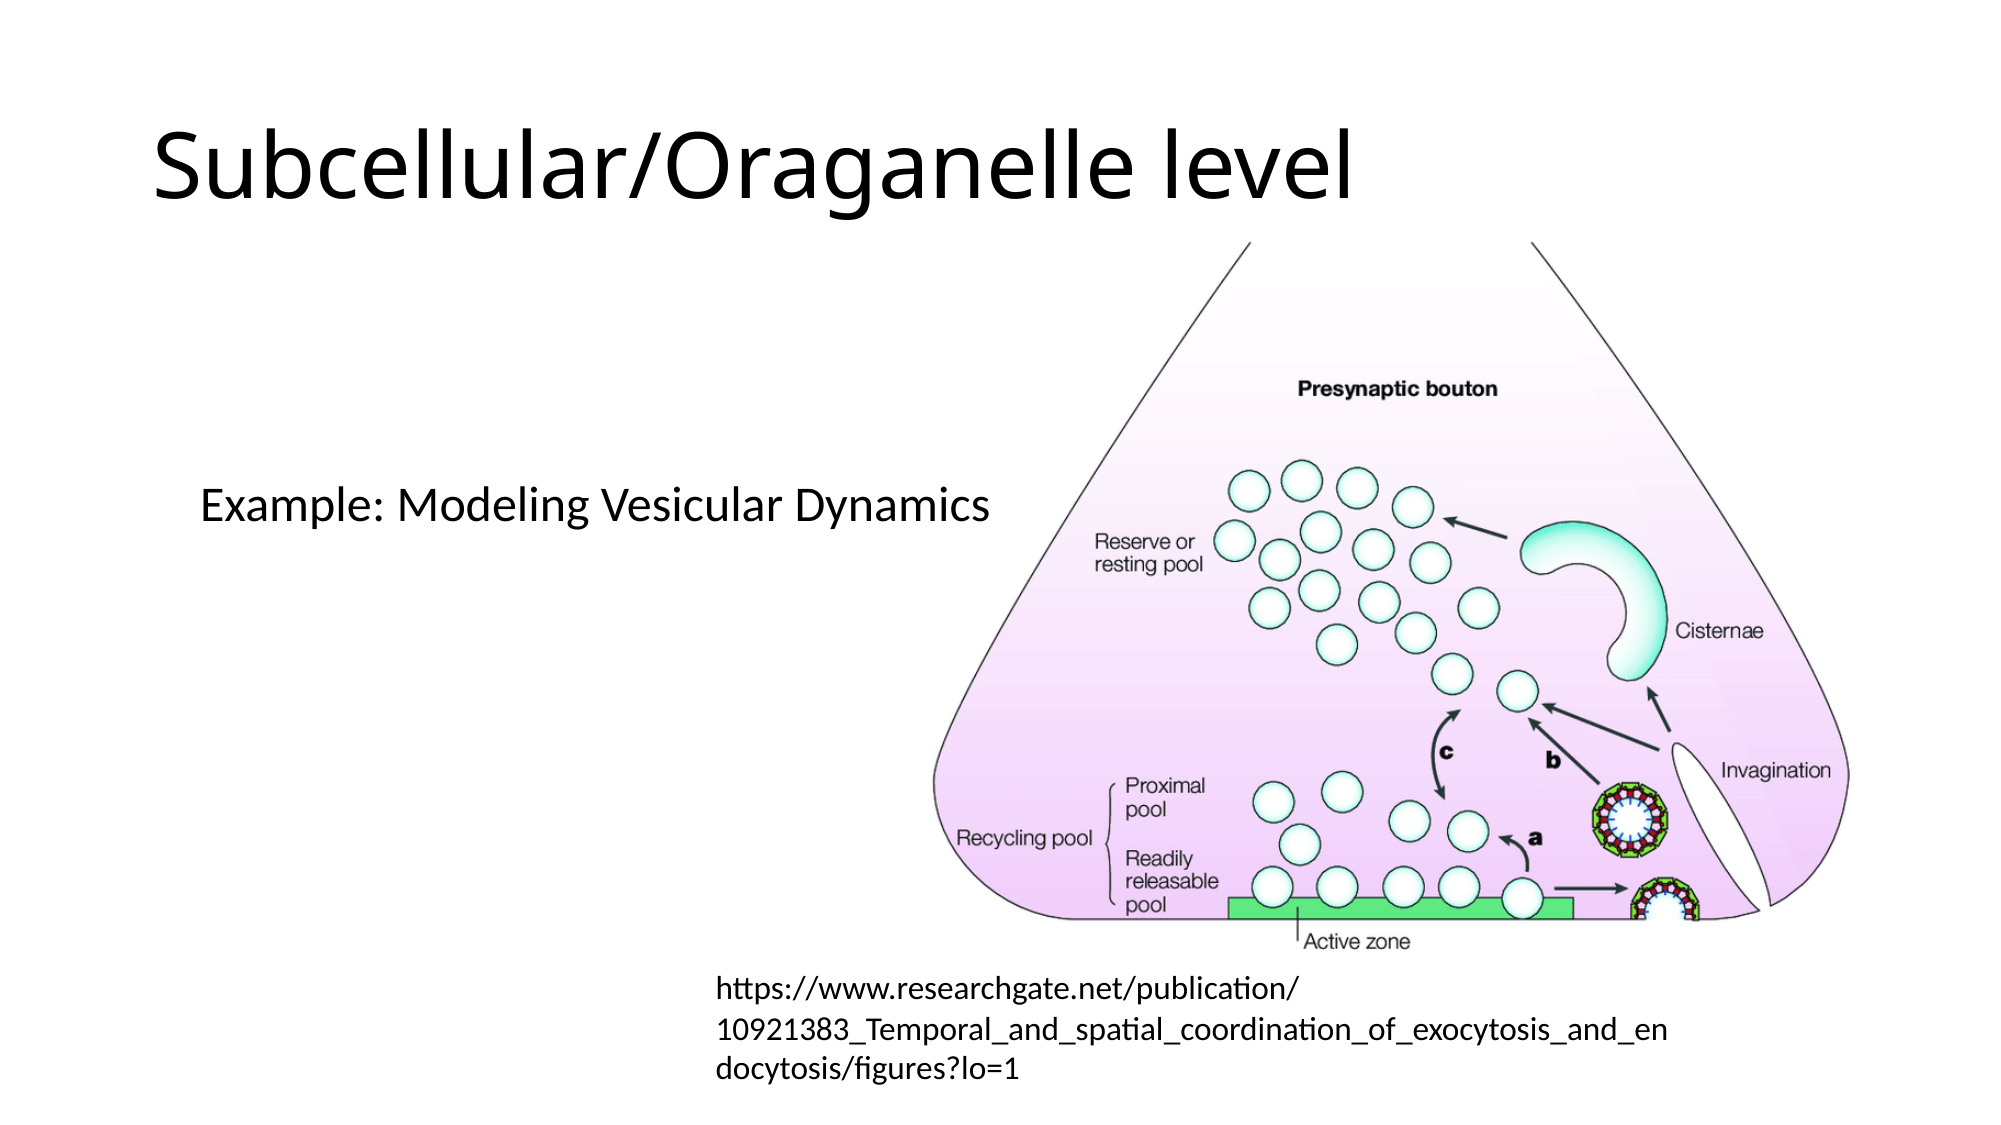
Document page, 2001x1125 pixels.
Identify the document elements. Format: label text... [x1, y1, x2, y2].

text_box https://www.researchgate.net/publication/10921383_Temporal_and_spatial_coordination_of_exocytosis_and_endocytosis/figures?lo=1 [700, 959, 1701, 1094]
title Subcellular/Oraganelle level [137, 59, 1863, 278]
picture [930, 240, 1863, 960]
text_box Example: Modeling Vesicular Dynamics [185, 463, 930, 539]
